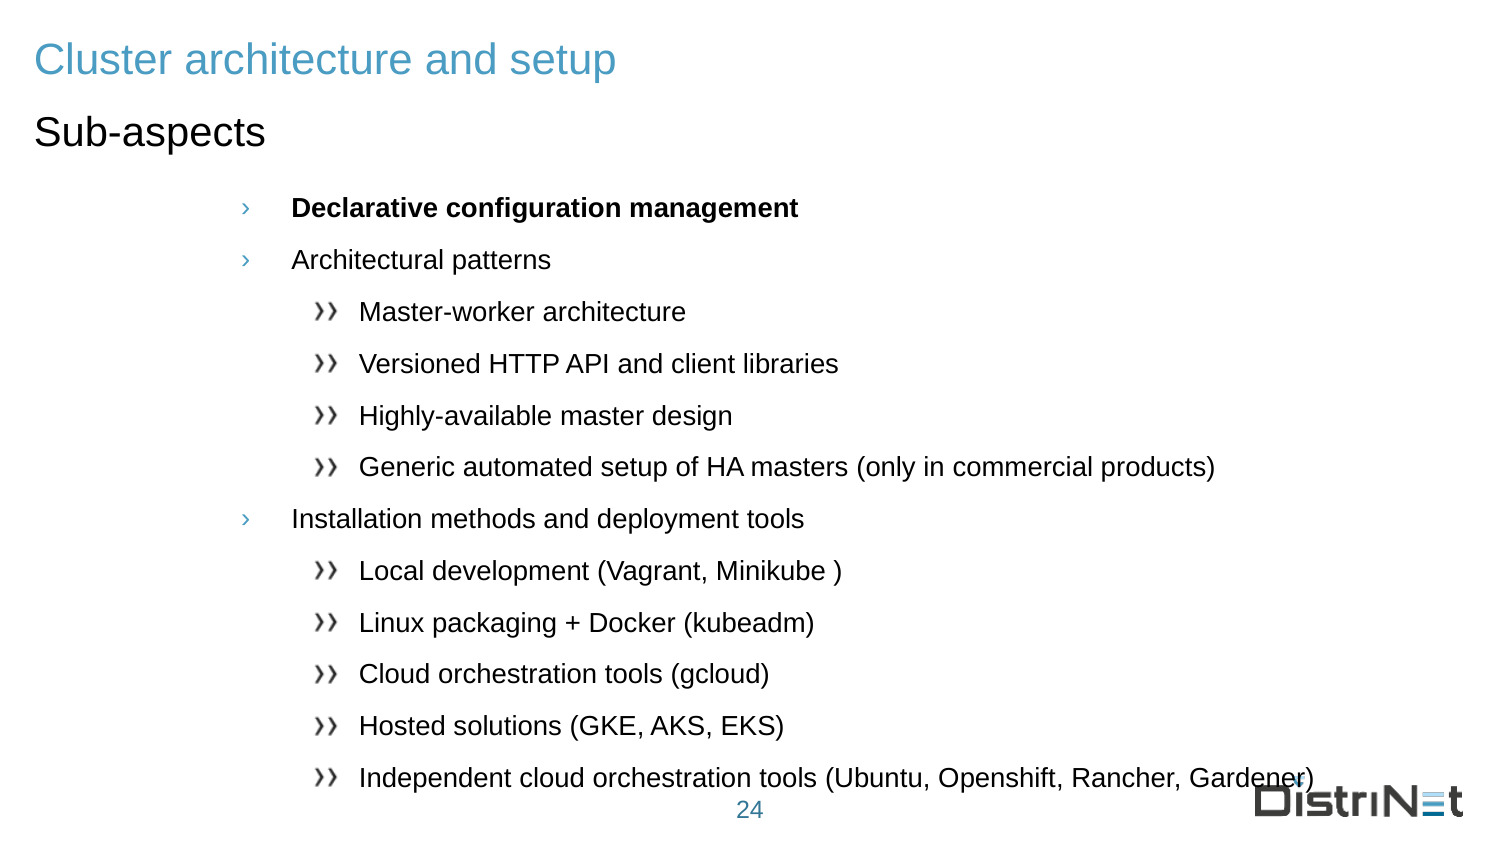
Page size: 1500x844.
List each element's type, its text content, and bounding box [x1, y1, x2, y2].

title Cluster architecture and setup [25, 23, 1463, 110]
picture [1255, 805, 1463, 817]
picture [308, 344, 347, 380]
text_box Sub-aspects [26, 77, 1463, 164]
picture [308, 448, 347, 484]
list Declarative configuration management Architectural patterns Master-worker architecture Versioned HTTP API and client libraries Highly-available master design Generic automated setup of HA masters (only in commercial products) Installation methods and deployment tools Local development (Vagrant, Minikube ) Linux packaging + Docker (kubeadm) Cloud orchestration tools (gcloud) Hosted solutions (GKE, AKS, EKS) Independent cloud orchestration tools (Ubuntu, Openshift, Rancher, Gardener) [232, 169, 1490, 805]
picture [308, 655, 347, 691]
slide_number 24 [727, 786, 773, 832]
picture [308, 603, 347, 639]
picture [308, 396, 347, 432]
picture [308, 707, 347, 743]
picture [308, 292, 347, 328]
picture [308, 551, 347, 587]
picture [308, 758, 347, 794]
